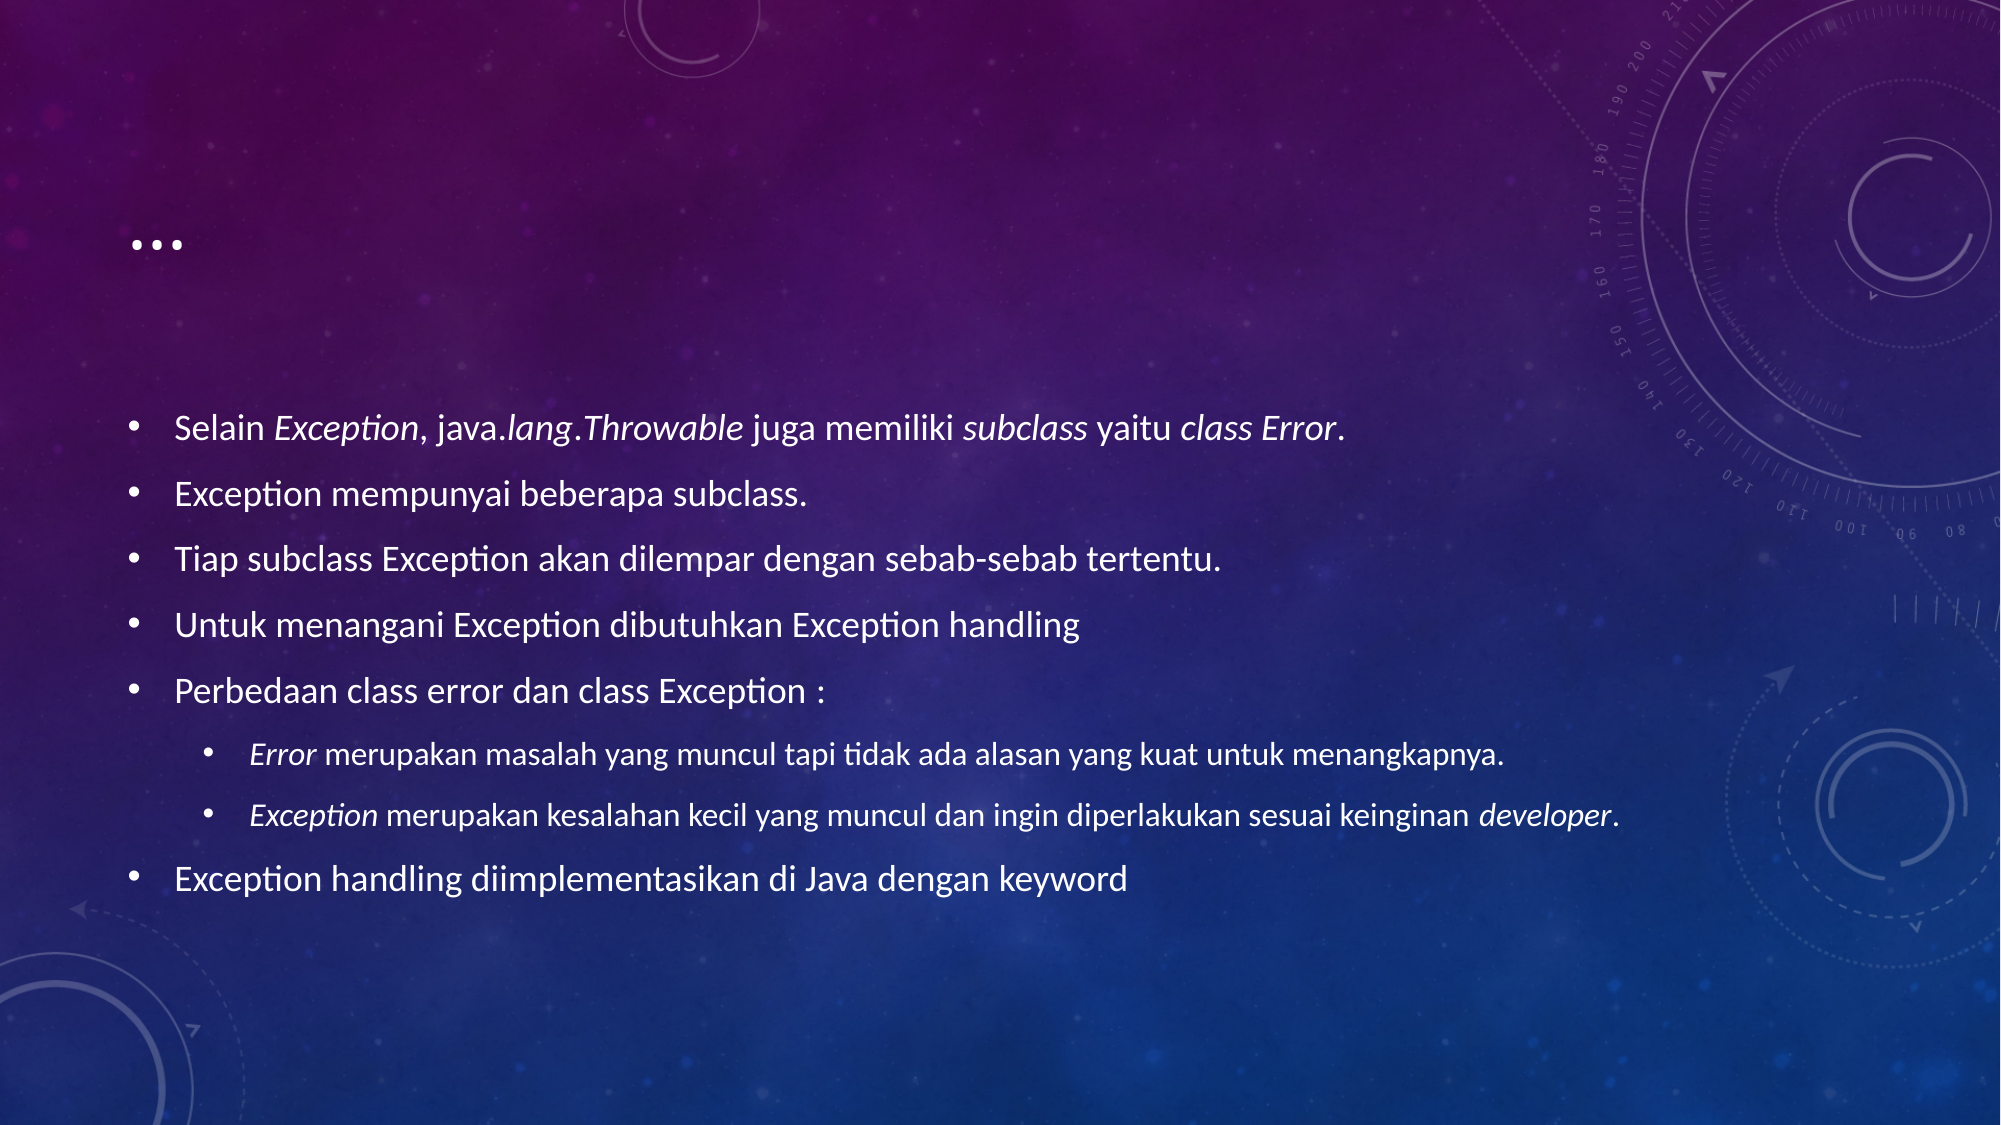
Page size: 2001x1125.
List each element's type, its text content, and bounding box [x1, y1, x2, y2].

title ... [112, 99, 1775, 339]
picture [0, 0, 2001, 1125]
list Selain Exception, java.lang.Throwable juga memiliki subclass yaitu class Error. Exception mempunyai beberapa subclass. Tiap subclass Exception akan dilempar dengan sebab-sebab tertentu. Untuk menangani Exception dibutuhkan Exception handling Perbedaan class error dan class Exception : Error merupakan masalah yang muncul tapi tidak ada alasan yang kuat untuk menangkapnya. Exception merupakan kesalahan kecil yang muncul dan ingin diperlakukan sesuai keinginan developer. Exception handling diimplementasikan di Java dengan keyword [112, 351, 1775, 950]
